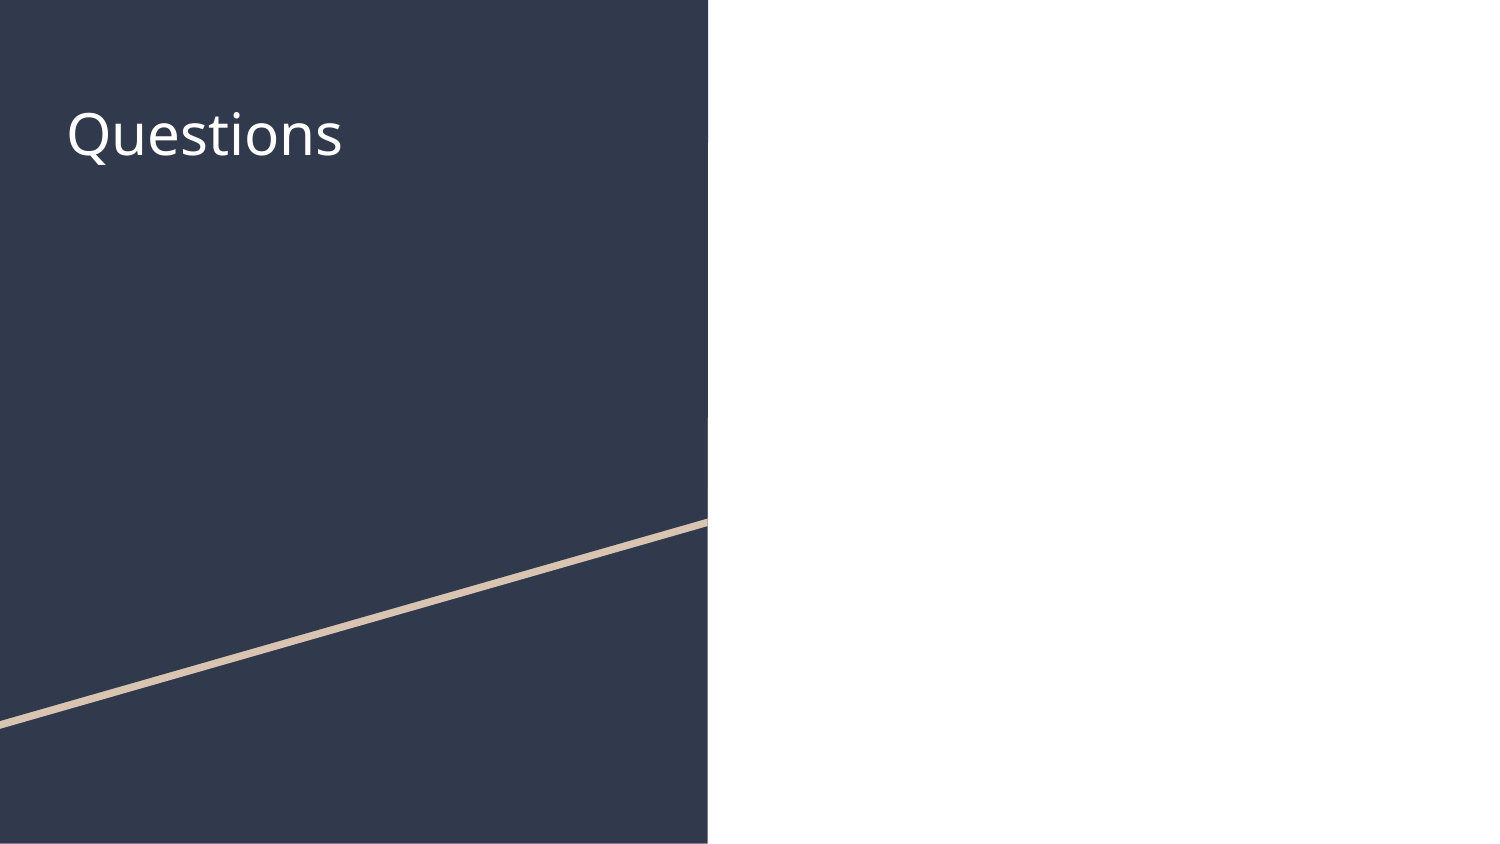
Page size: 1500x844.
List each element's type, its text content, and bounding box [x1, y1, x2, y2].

title Questions [51, 82, 660, 494]
